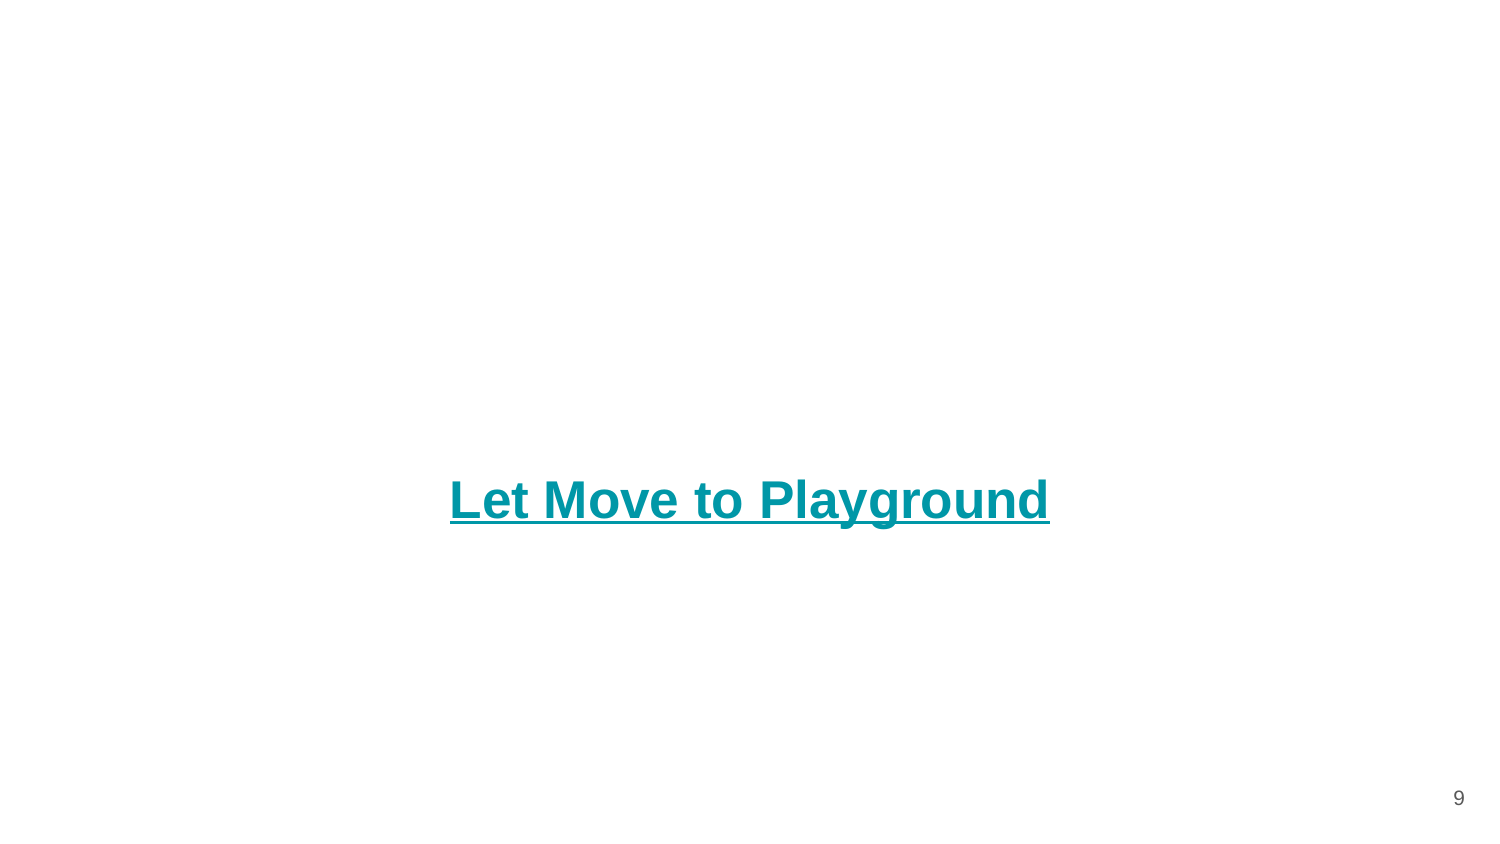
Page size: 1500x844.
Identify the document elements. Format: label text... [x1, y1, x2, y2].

slide_number ‹#› [1389, 764, 1480, 830]
title Let Move to Playground [51, 450, 1449, 545]
